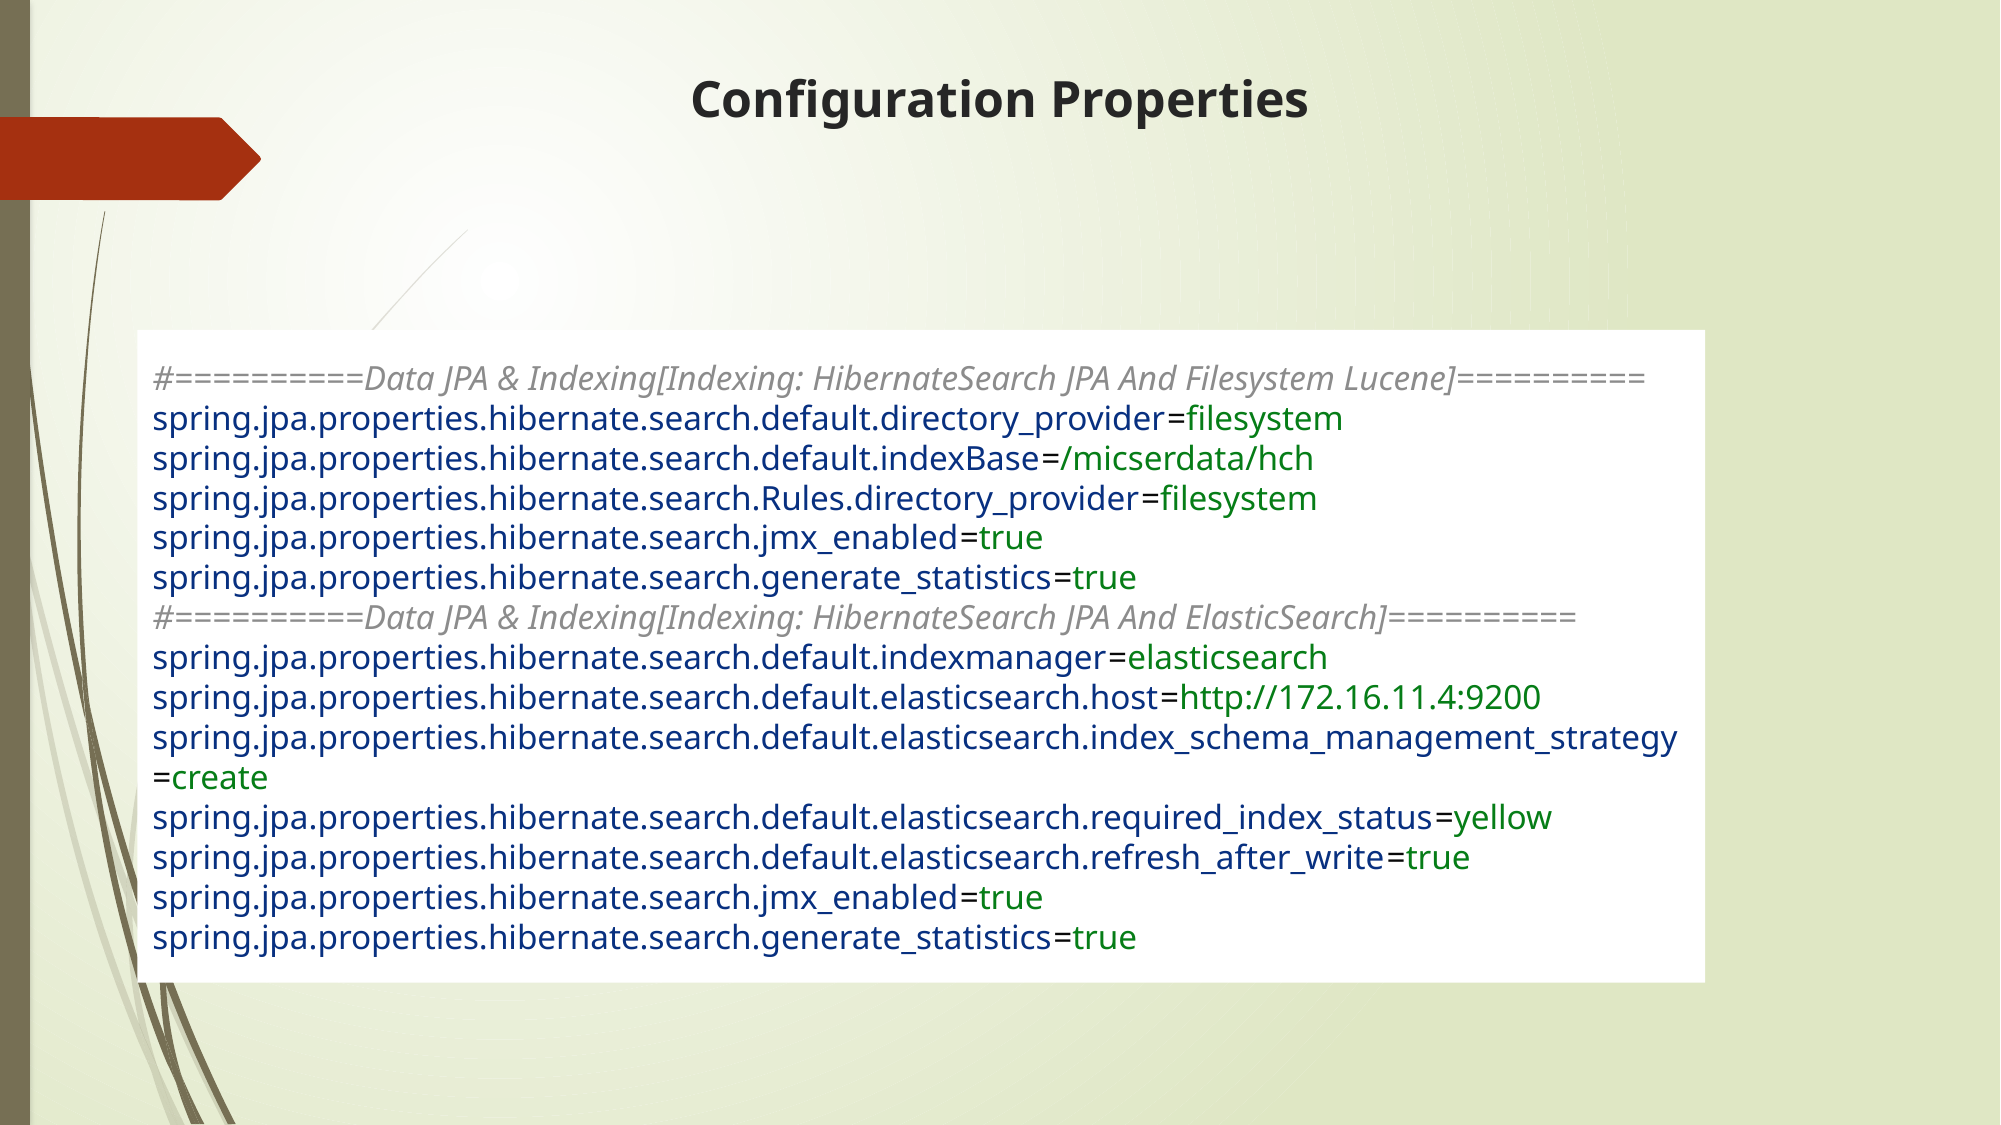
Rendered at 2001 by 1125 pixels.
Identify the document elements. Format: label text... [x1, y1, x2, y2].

title Configuration Properties [137, 59, 1863, 175]
list #==========Data JPA & Indexing[Indexing: HibernateSearch JPA And Filesystem Lucene]========== spring.jpa.properties.hibernate.search.default.directory_provider=filesystem spring.jpa.properties.hibernate.search.default.indexBase=/micserdata/hch spring.jpa.properties.hibernate.search.Rules.directory_provider=filesystem spring.jpa.properties.hibernate.search.jmx_enabled=true spring.jpa.properties.hibernate.search.generate_statistics=true #==========Data JPA & Indexing[Indexing: HibernateSearch JPA And ElasticSearch]========== spring.jpa.properties.hibernate.search.default.indexmanager=elasticsearch spring.jpa.properties.hibernate.search.default.elasticsearch.host=http://172.16.11.4:9200 spring.jpa.properties.hibernate.search.default.elasticsearch.index_schema_management_strategy=create spring.jpa.properties.hibernate.search.default.elasticsearch.required_index_status=yellow spring.jpa.properties.hibernate.search.default.elasticsearch.refresh_after_write=true spring.jpa.properties.hibernate.search.jmx_enabled=true spring.jpa.properties.hibernate.search.generate_statistics=true [137, 329, 1706, 983]
